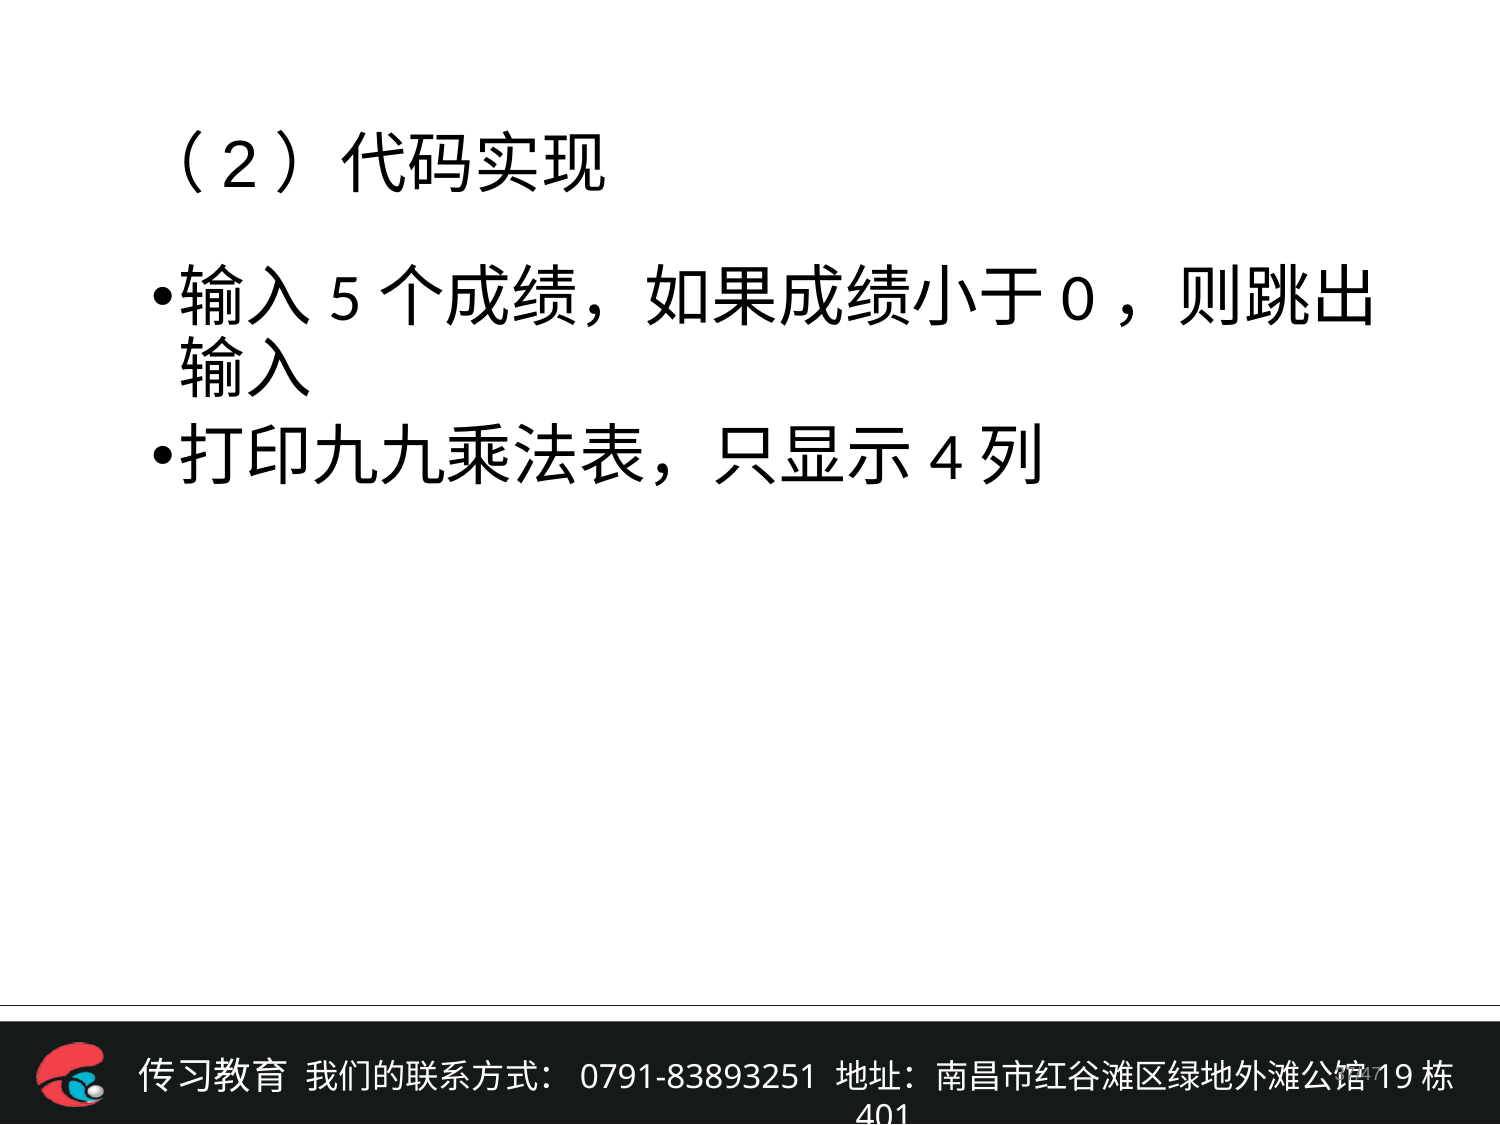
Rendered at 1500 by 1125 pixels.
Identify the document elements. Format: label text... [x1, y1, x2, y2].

picture [36, 1042, 104, 1107]
text_box （2）代码实现 [123, 113, 794, 209]
slide_number /47 [1059, 1042, 1397, 1103]
list 输入5个成绩，如果成绩小于0，则跳出输入 打印九九乘法表，只显示4列 [135, 255, 1426, 860]
